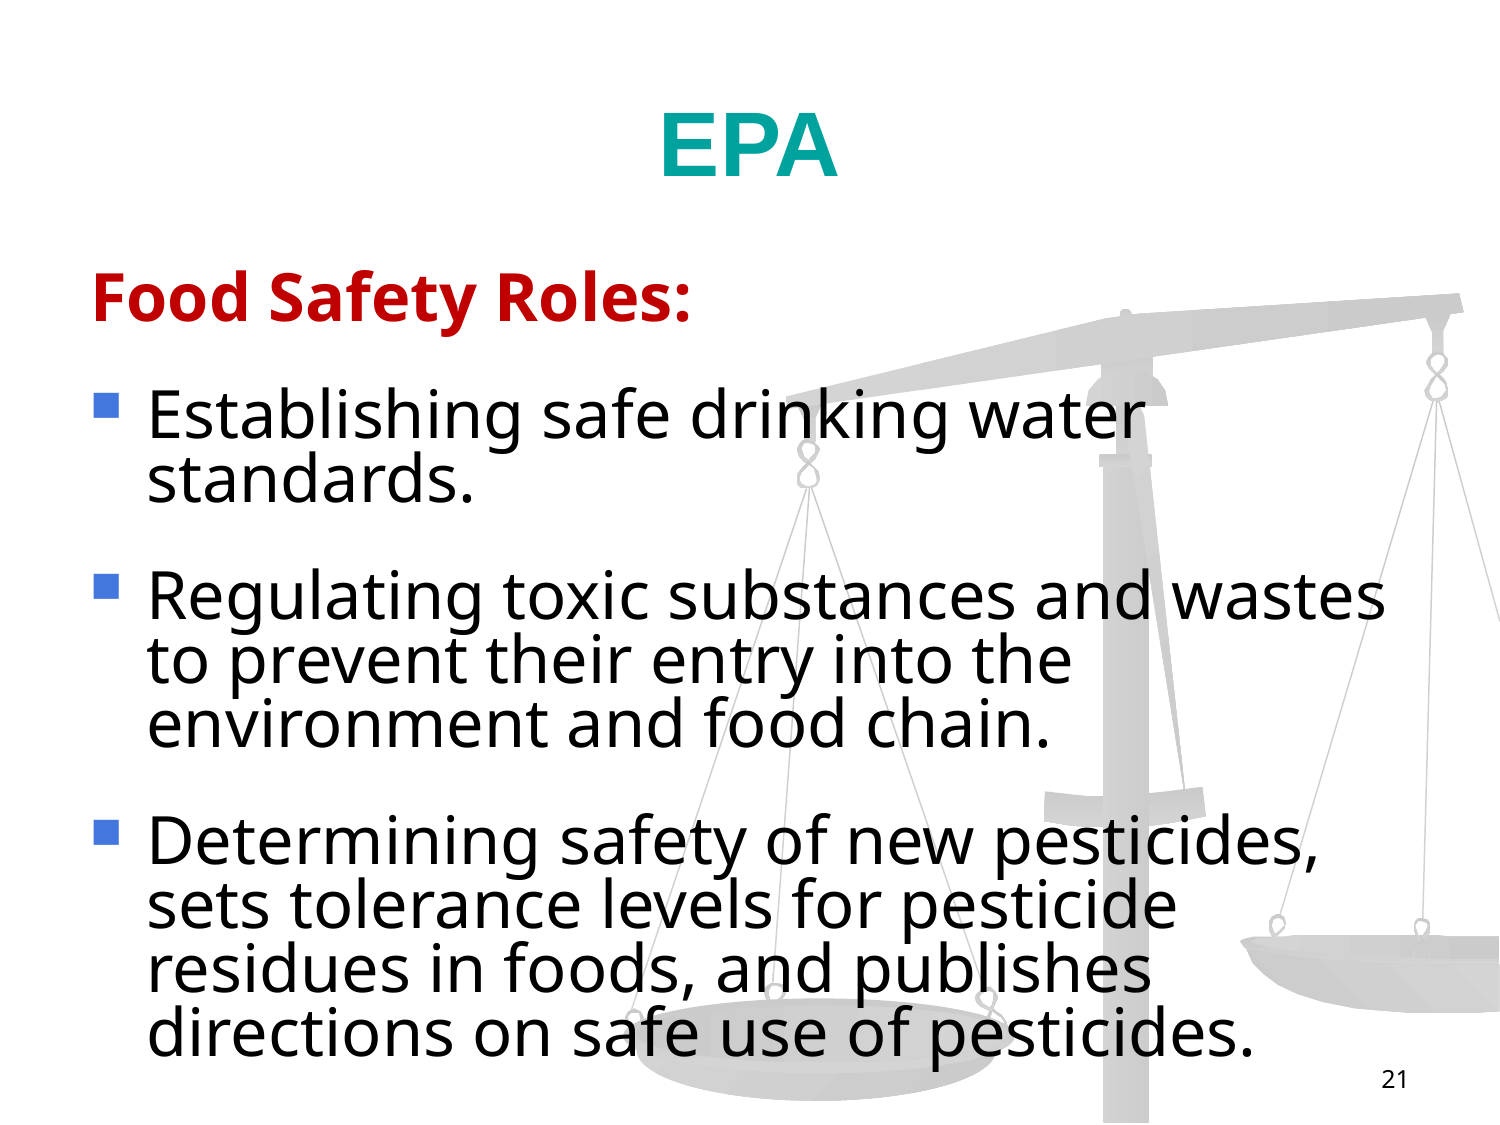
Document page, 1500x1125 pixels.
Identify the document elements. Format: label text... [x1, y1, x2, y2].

slide_number 21 [1074, 1029, 1426, 1106]
footer [512, 1029, 988, 1106]
list Food Safety Roles: Establishing safe drinking water standards. Regulating toxic substances and wastes to prevent their entry into the environment and food chain. Determining safety of new pesticides, sets tolerance levels for pesticide residues in foods, and publishes directions on safe use of pesticides. [74, 262, 1426, 1006]
title EPA [74, 45, 1426, 234]
